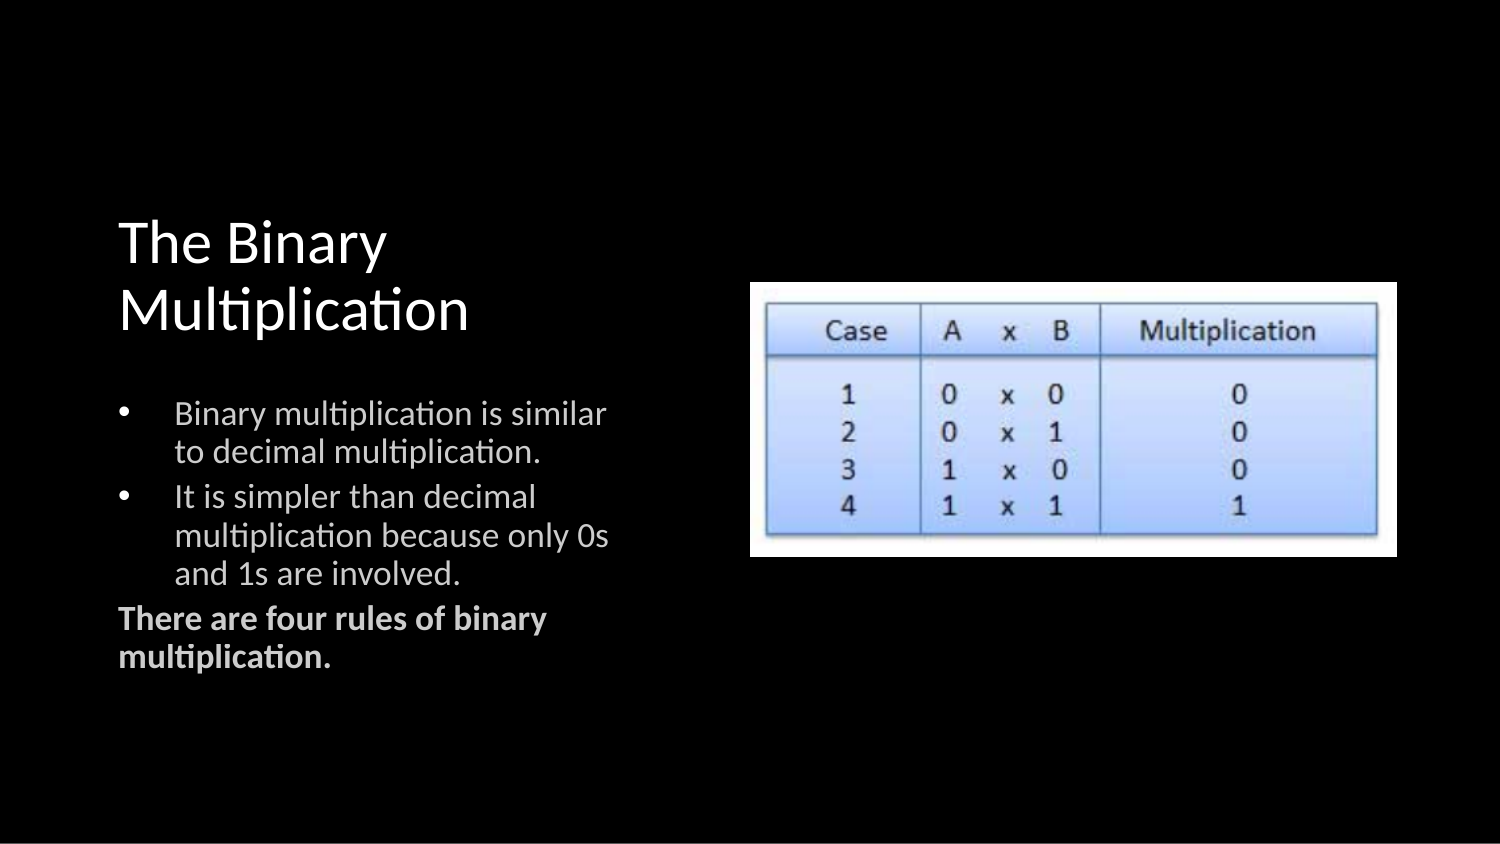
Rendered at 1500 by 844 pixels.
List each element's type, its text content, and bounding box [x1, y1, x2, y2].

list Binary multiplication is similar to decimal multiplication. It is simpler than decimal multiplication because only 0s and 1s are involved. There are four rules of binary multiplication. [103, 387, 644, 689]
title The Binary Multiplication [103, 201, 644, 365]
text_box [0, 0, 1500, 844]
picture [749, 281, 1398, 557]
